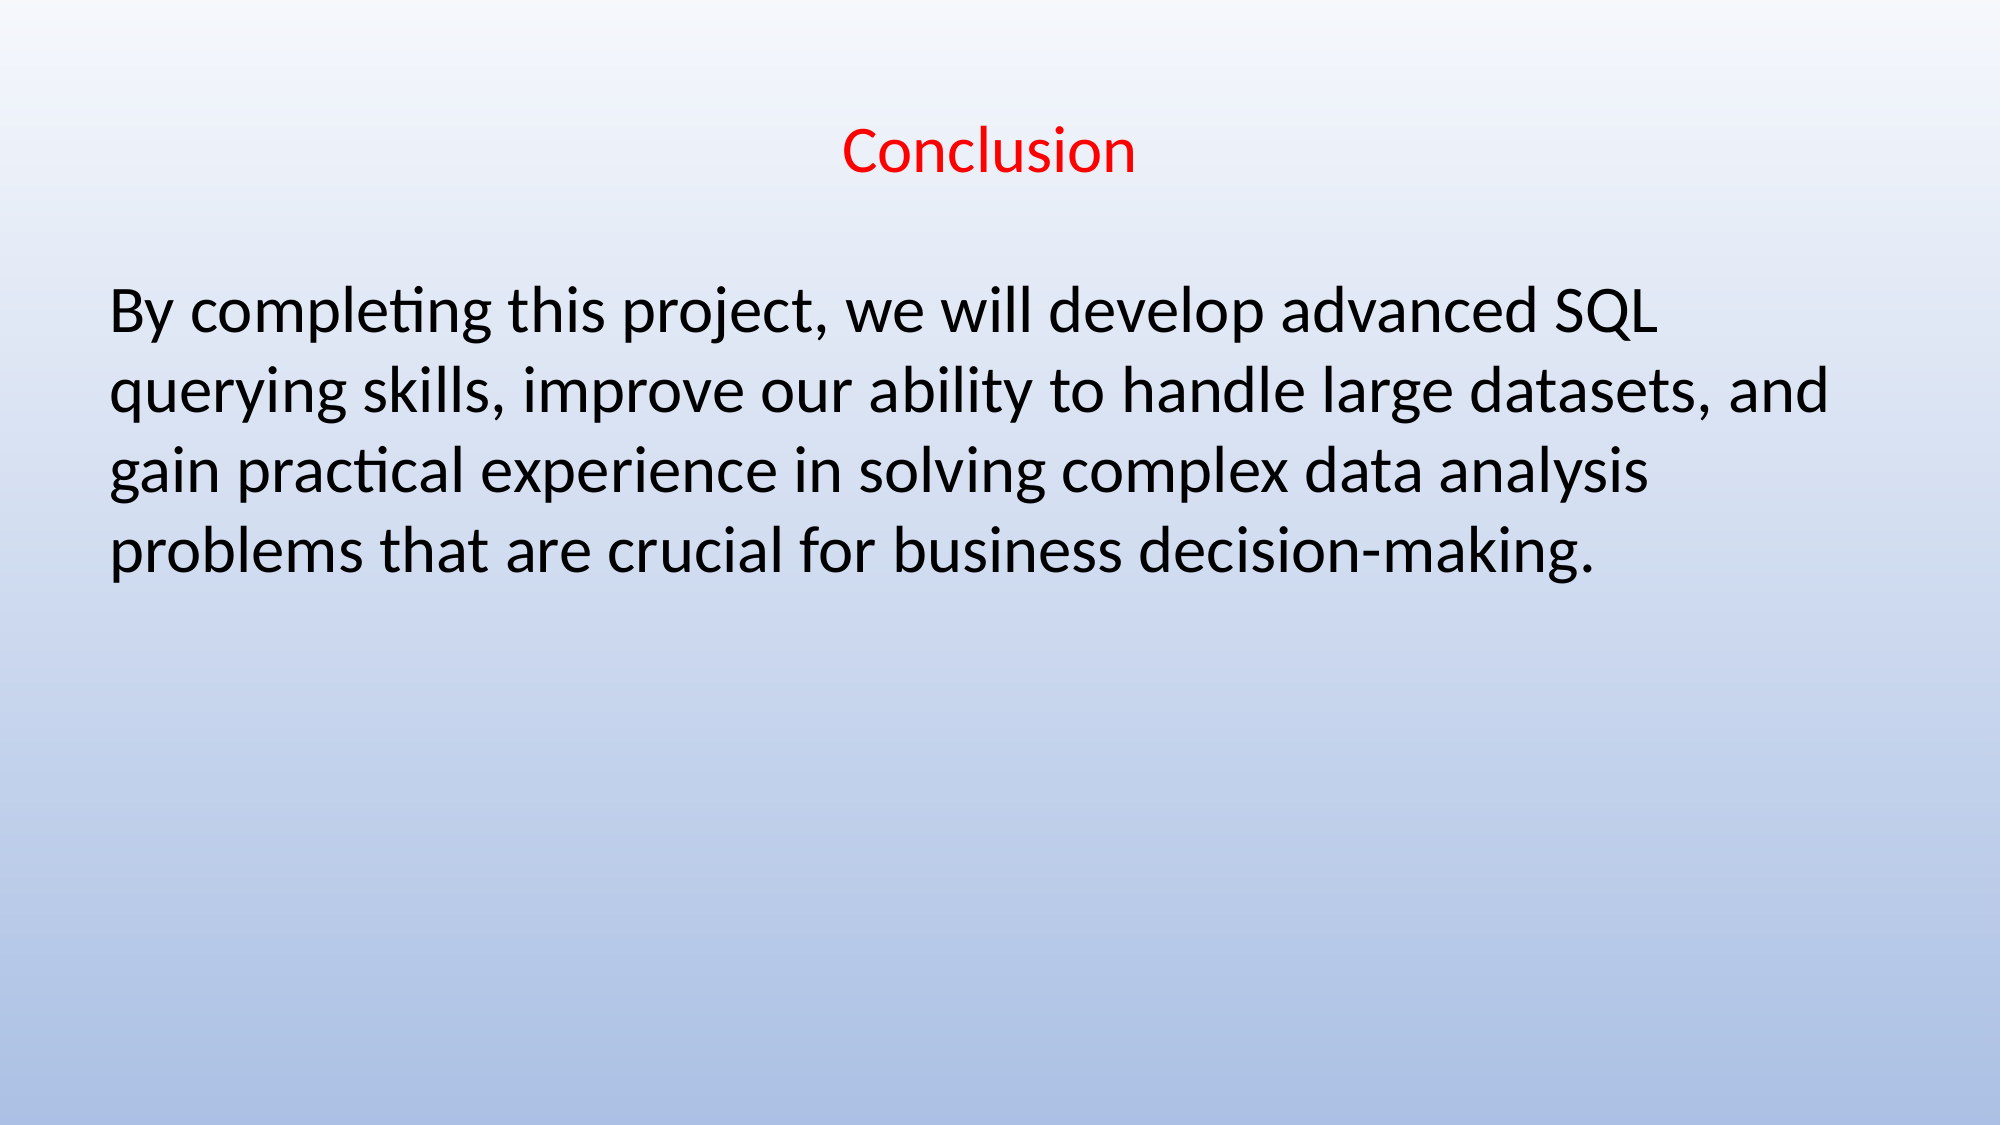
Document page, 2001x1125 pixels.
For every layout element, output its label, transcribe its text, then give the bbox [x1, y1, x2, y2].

text_box Conclusion By completing this project, we will develop advanced SQL querying skills, improve our ability to handle large datasets, and gain practical experience in solving complex data analysis problems that are crucial for business decision-making. [94, 98, 1886, 594]
